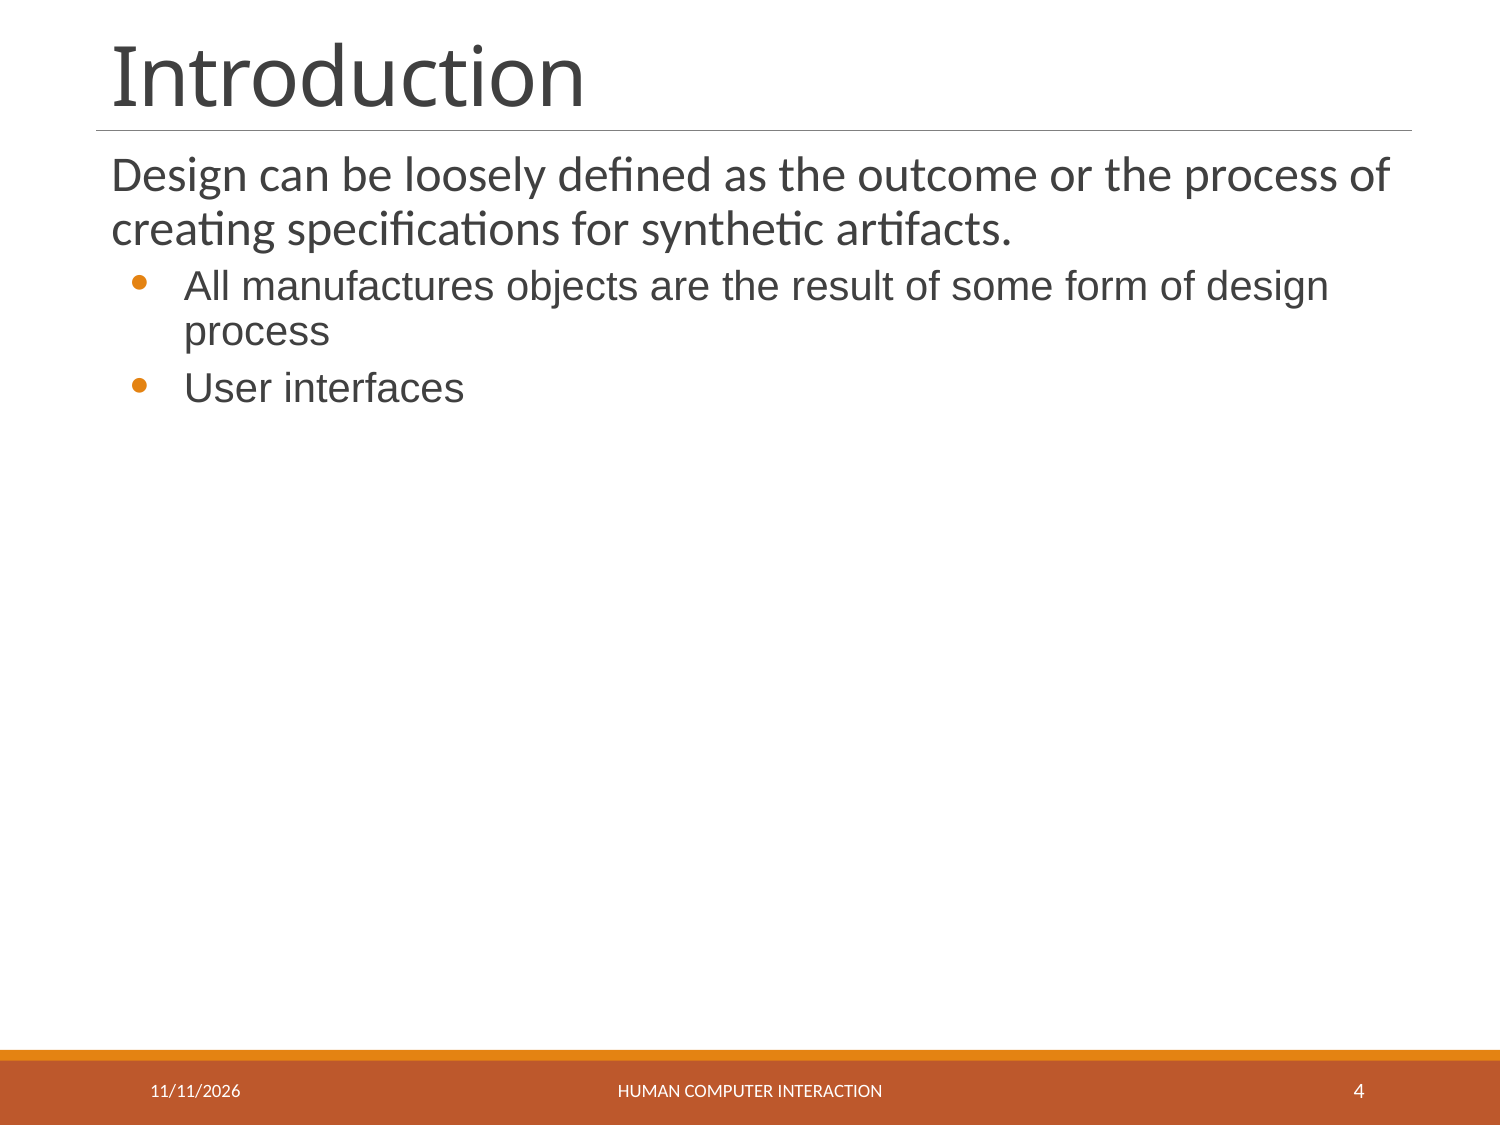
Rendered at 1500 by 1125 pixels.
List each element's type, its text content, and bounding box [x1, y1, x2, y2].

title Introduction [96, 19, 1413, 131]
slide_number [135, 1059, 440, 1120]
footer Human Computer Interaction [453, 1059, 1047, 1120]
slide_number 4 [1218, 1059, 1380, 1120]
list Design can be loosely defined as the outcome or the process of creating specifications for synthetic artifacts. All manufactures objects are the result of some form of design process User interfaces [96, 140, 1413, 1034]
